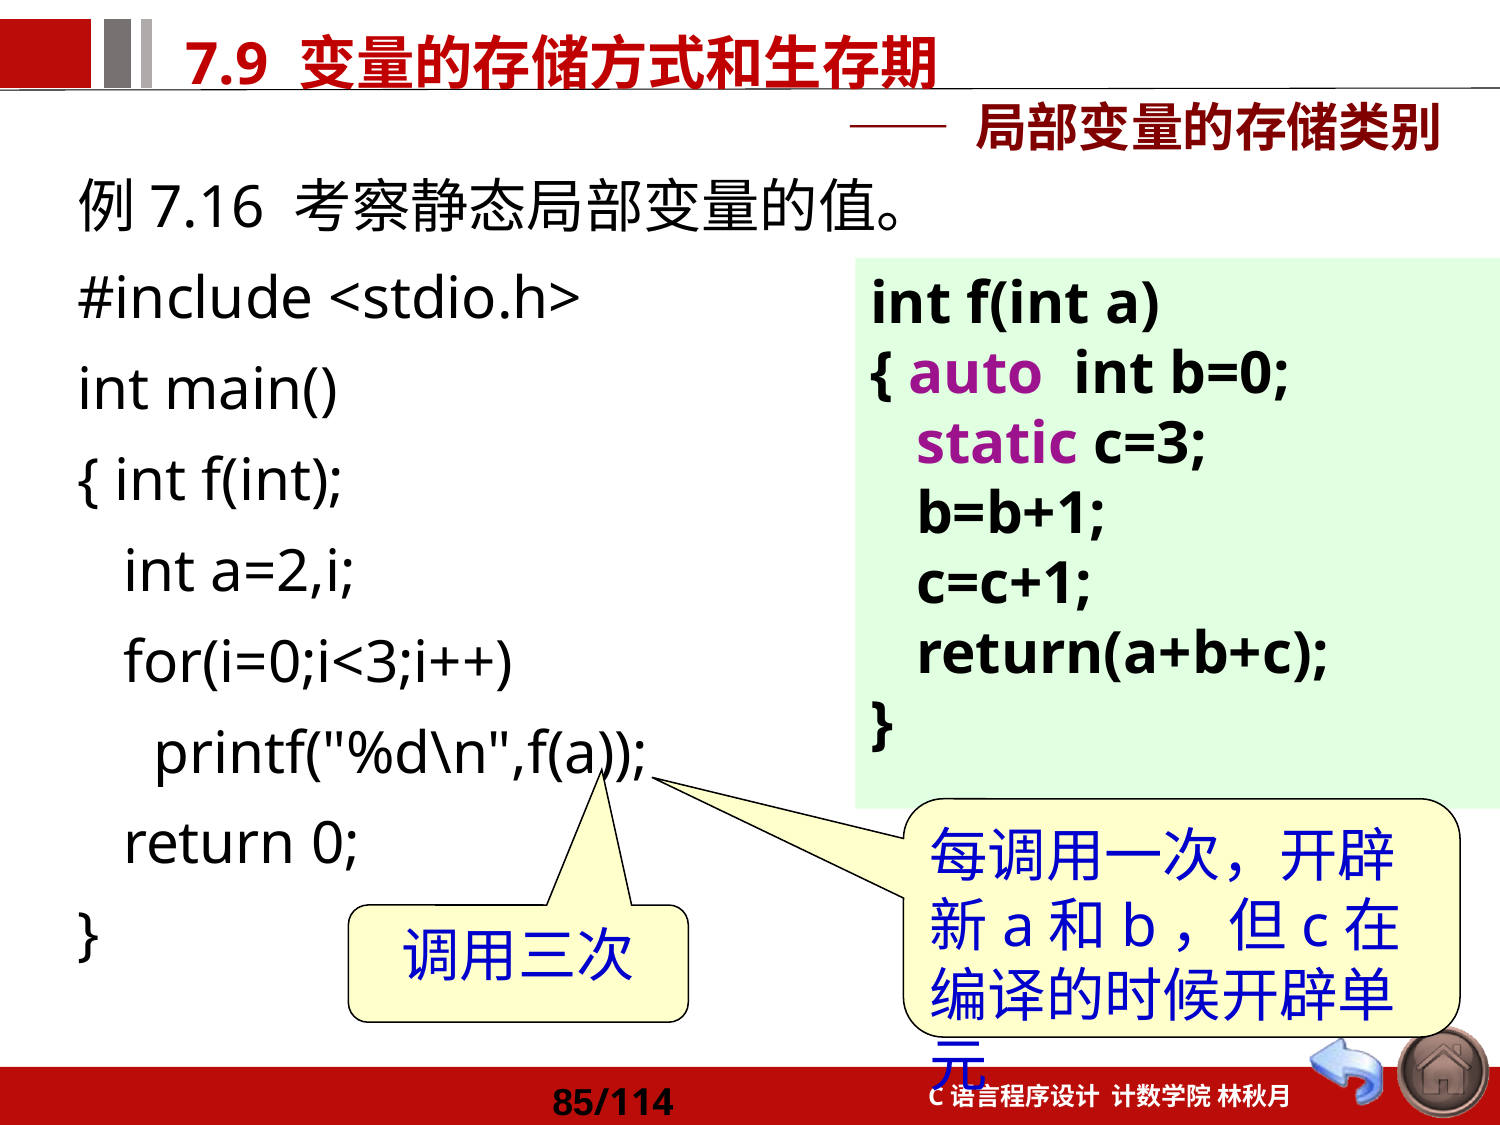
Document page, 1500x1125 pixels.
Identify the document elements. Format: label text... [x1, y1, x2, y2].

text_box 调用三次 [348, 769, 689, 1023]
text_box 每调用一次，开辟新a和b，但c在编译的时候开辟单元 [651, 777, 1461, 1038]
text_box —— 局部变量的存储类别 [832, 86, 1500, 164]
text_box int f(int a) { auto int b=0; static c=3; b=b+1; c=c+1; return(a+b+c); } [855, 257, 1500, 809]
list 例7.16 考察静态局部变量的值。 #include <stdio.h> int main() { int f(int); int a=2,i; for(i=0;i<3;i++) printf("%d\n",f(a)); return 0; } [62, 140, 1149, 938]
picture [1308, 1038, 1386, 1110]
